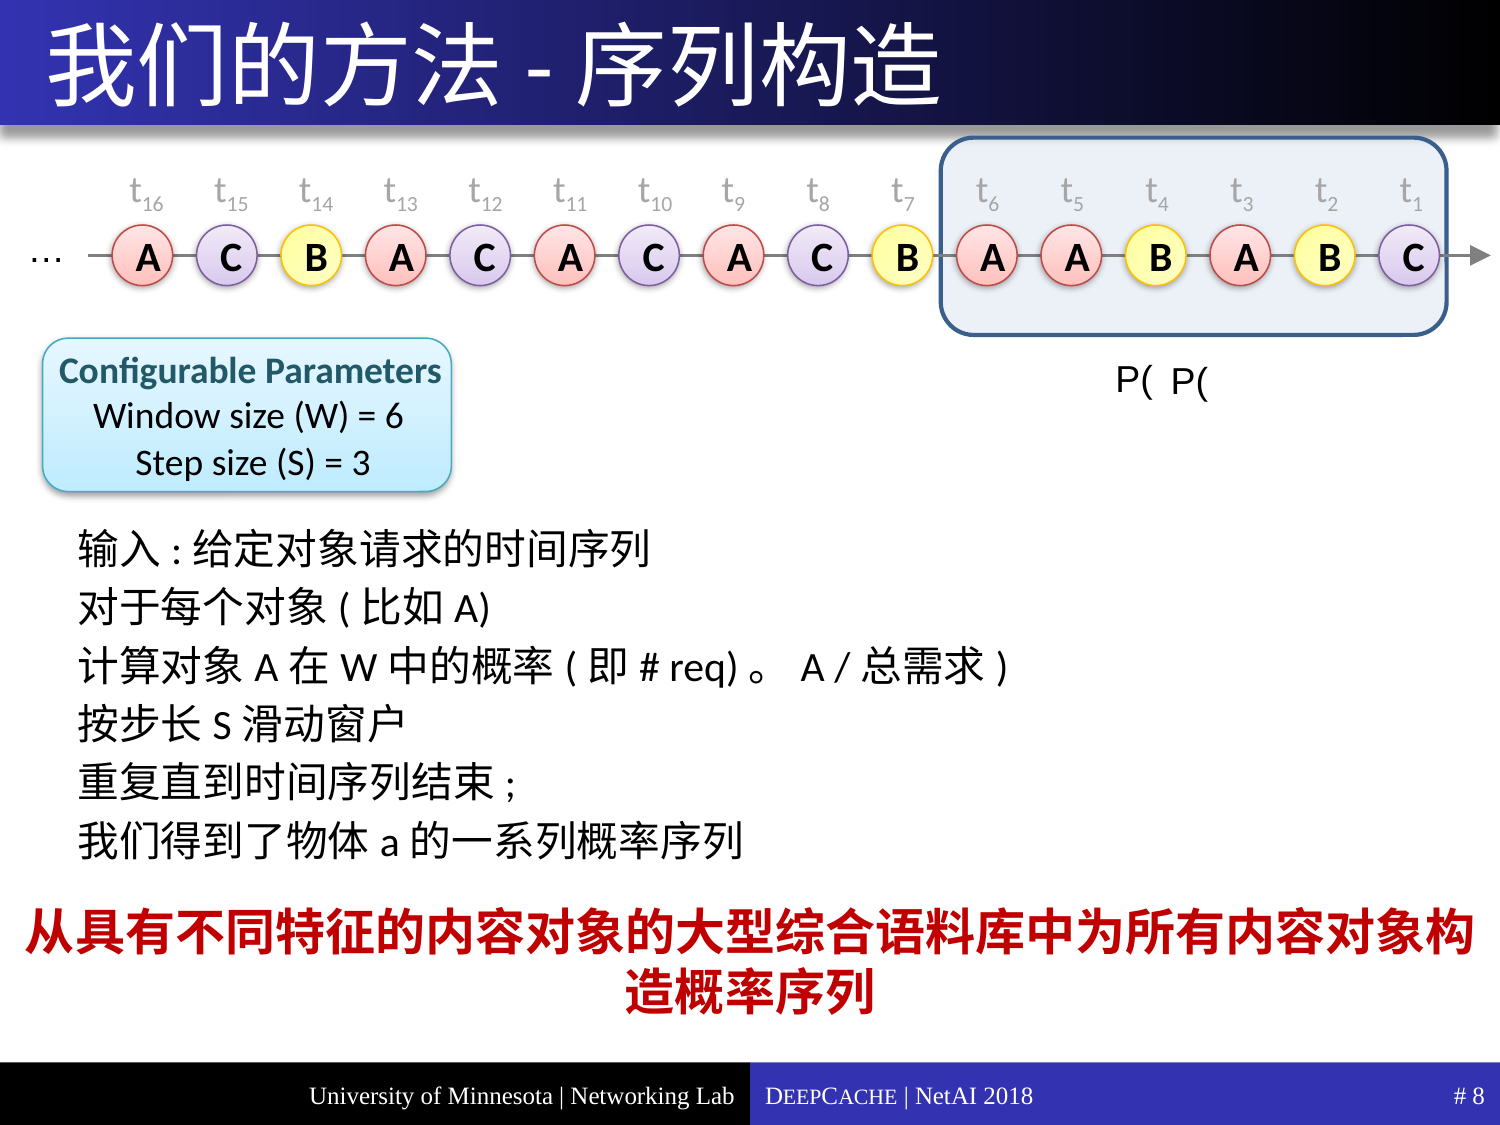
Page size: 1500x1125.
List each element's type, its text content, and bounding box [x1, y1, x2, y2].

text_box t1 [1384, 157, 1439, 224]
text_box A [111, 224, 174, 254]
text_box t13 [368, 157, 434, 224]
title 我们的方法-序列构造 [0, 0, 1463, 125]
text_box A [364, 224, 427, 254]
text_box B [1294, 263, 1355, 287]
text_box 从具有不同特征的内容对象的大型综合语料库中为所有内容对象构造概率序列 [0, 893, 1500, 1028]
text_box C [195, 224, 258, 254]
text_box A [534, 263, 595, 287]
text_box C [450, 263, 511, 287]
slide_number # [1325, 1065, 1500, 1125]
text_box [41, 353, 453, 493]
text_box B [280, 224, 343, 254]
text_box B [1293, 224, 1356, 254]
text_box A [112, 263, 173, 287]
text_box A [1040, 224, 1103, 254]
text_box C [787, 263, 849, 287]
text_box A [1041, 263, 1102, 287]
text_box C [196, 263, 257, 287]
text_box A [702, 224, 765, 254]
text_box t5 [1045, 157, 1100, 224]
text_box C [619, 263, 680, 287]
text_box t6 [961, 157, 1015, 224]
text_box B [1124, 224, 1187, 254]
text_box B [1125, 263, 1186, 287]
text_box B [872, 263, 933, 287]
footer DEEPCACHE | NetAI 2018 [750, 1065, 1325, 1125]
text_box [938, 135, 1449, 254]
text_box Step size (S) = 3 [120, 430, 386, 491]
list 输入:给定对象请求的时间序列 对于每个对象(比如A) 计算对象A在W中的概率(即# req)。A /总需求) 按步长S滑动窗户 重复直到时间序列结束; 我们得到了物体a的一系列概率序列 [62, 515, 1491, 875]
text_box t16 [114, 157, 179, 224]
text_box B [871, 224, 934, 254]
text_box C [1378, 224, 1441, 254]
text_box [938, 263, 1449, 338]
text_box A [365, 263, 426, 287]
text_box C [618, 224, 681, 254]
text_box A [1210, 263, 1271, 287]
text_box t11 [538, 157, 603, 224]
text_box t9 [706, 157, 761, 224]
text_box A [703, 263, 764, 287]
text_box t14 [284, 157, 349, 224]
text_box C [1379, 263, 1440, 287]
text_box t12 [453, 157, 518, 224]
text_box A [955, 224, 1018, 254]
text_box t15 [199, 157, 264, 224]
text_box A [956, 263, 1017, 287]
text_box C [786, 224, 849, 254]
text_box t2 [1300, 157, 1354, 224]
text_box t7 [876, 157, 930, 224]
text_box t8 [791, 157, 845, 224]
text_box B [281, 263, 342, 287]
text_box A [533, 224, 596, 254]
text_box Configurable Parameters Window size (W) = 6 [44, 338, 458, 443]
text_box t4 [1130, 157, 1184, 224]
text_box C [449, 224, 512, 254]
text_box t3 [1215, 157, 1269, 224]
text_box t10 [623, 157, 688, 224]
text_box A [1209, 224, 1272, 254]
text_box … [12, 217, 80, 278]
